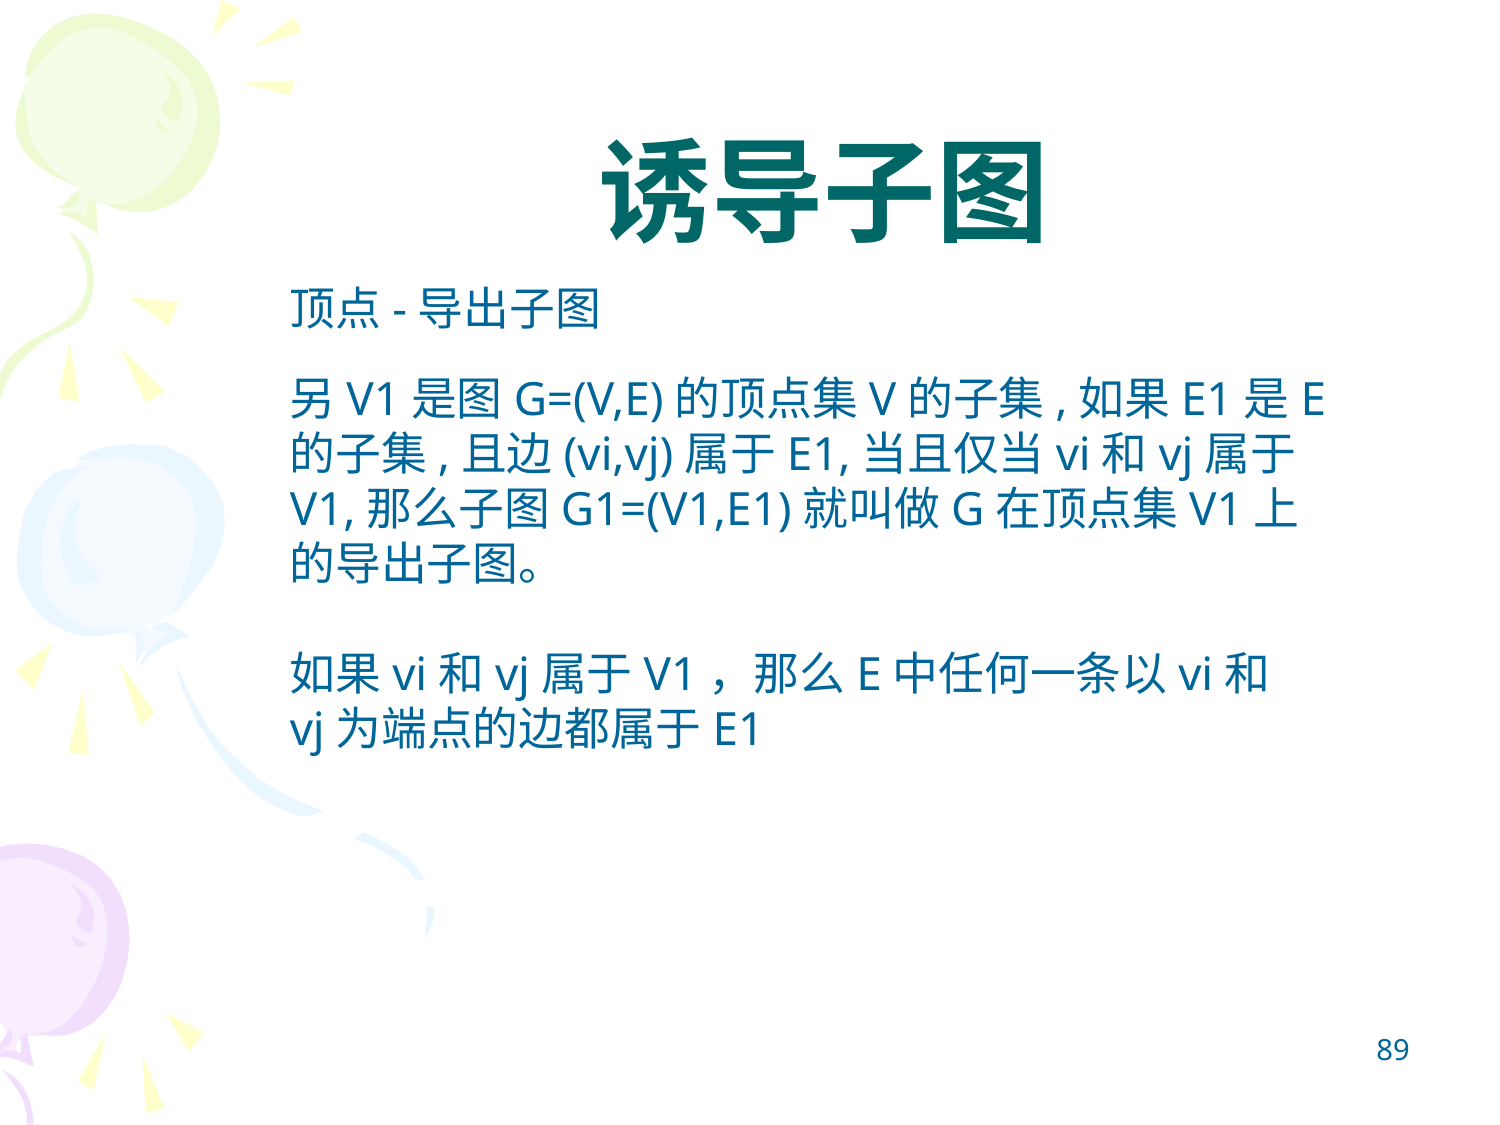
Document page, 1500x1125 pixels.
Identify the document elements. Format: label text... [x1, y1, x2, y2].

text_box 顶点-导出子图 [275, 272, 1350, 343]
text_box 如果vi和vj属于V1，那么E中任何一条以vi和vj为端点的边都属于E1 [275, 637, 1288, 763]
text_box 另V1是图G=(V,E)的顶点集V的子集,如果E1是E的子集,且边(vi,vj)属于E1,当且仅当vi和vj属于V1,那么子图G1=(V1,E1)就叫做G在顶点集V1上的导出子图。 [275, 362, 1350, 598]
title 诱导子图 [147, 50, 1500, 266]
slide_number 89 [1074, 1024, 1425, 1100]
